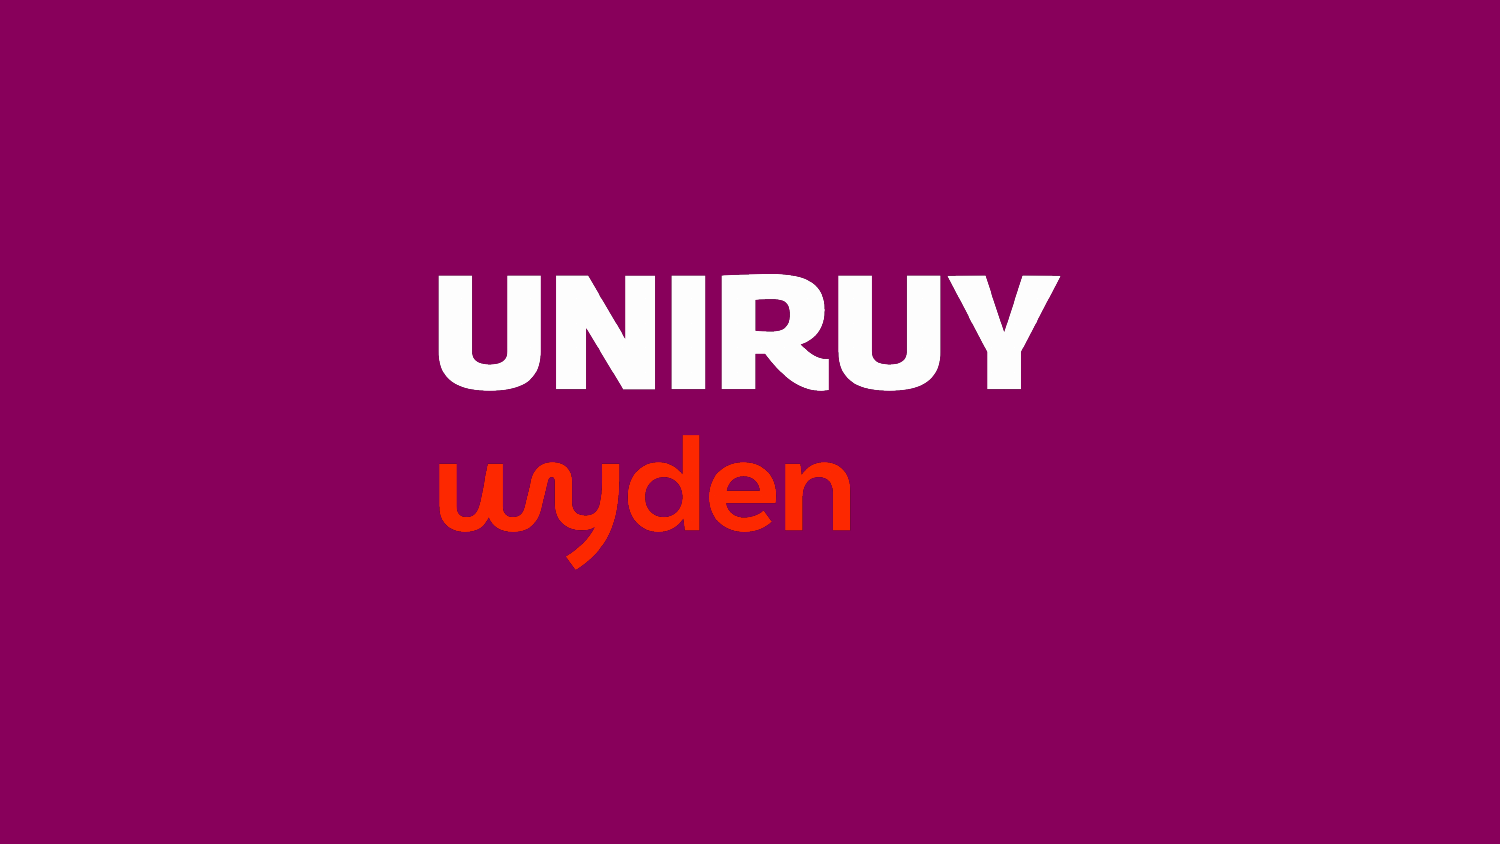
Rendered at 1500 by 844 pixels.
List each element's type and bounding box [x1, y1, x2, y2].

picture [438, 274, 1061, 570]
